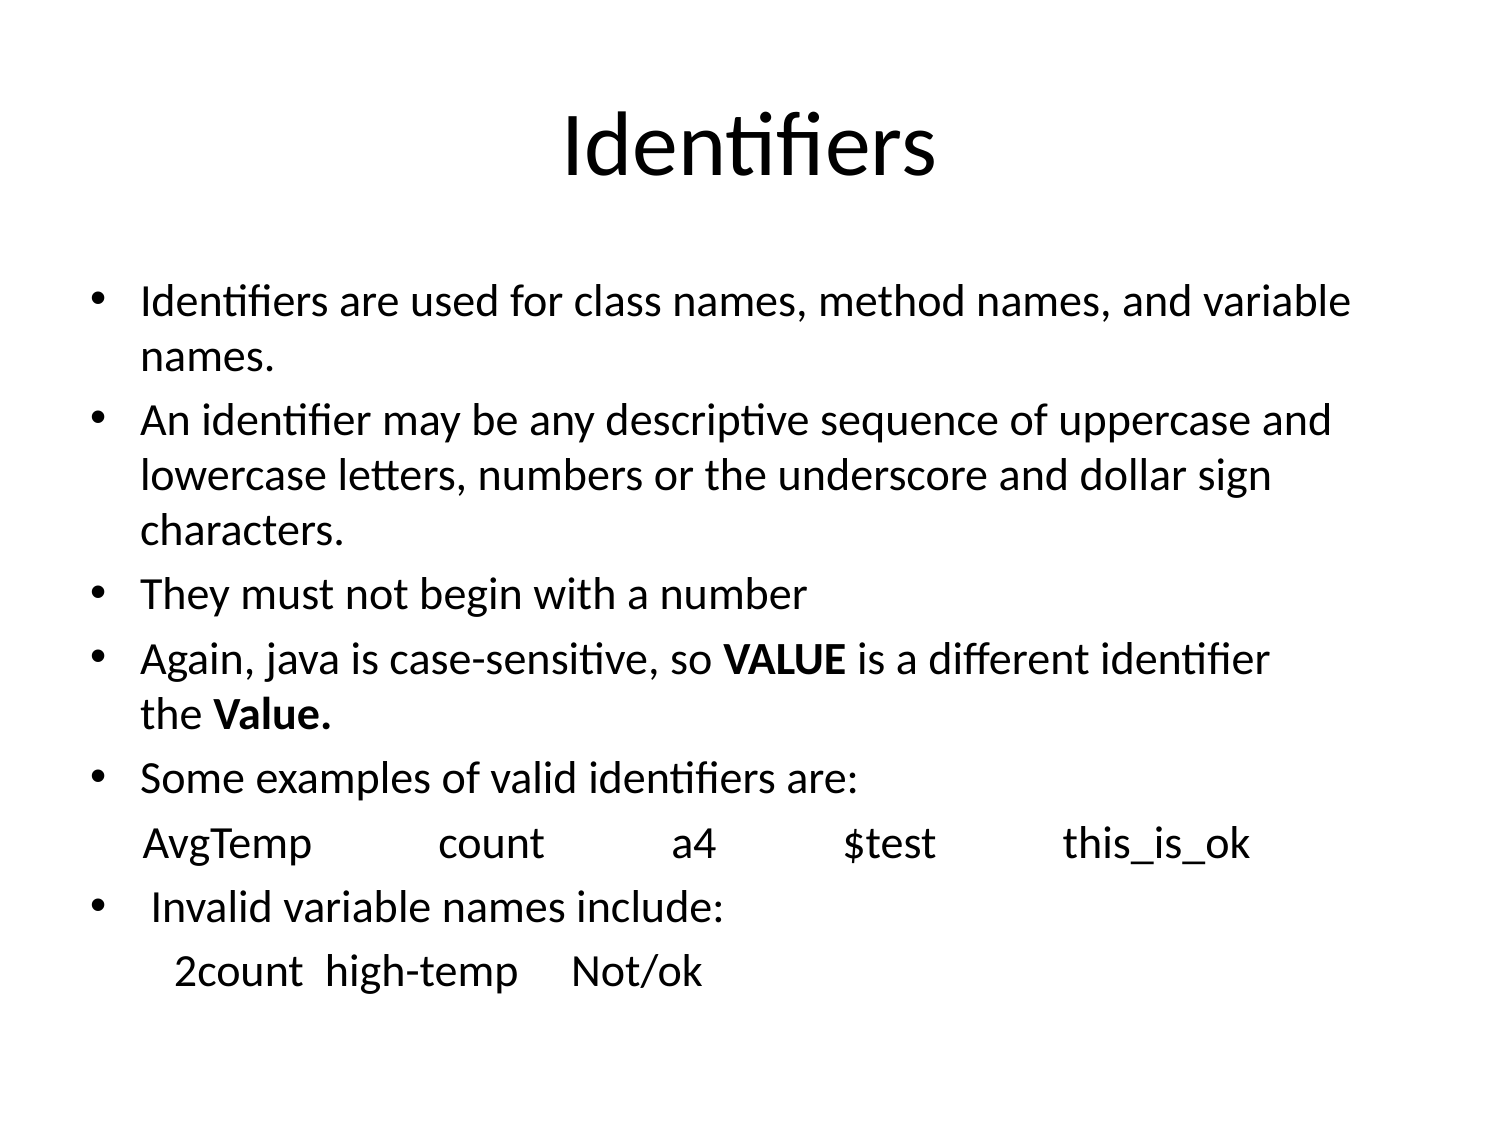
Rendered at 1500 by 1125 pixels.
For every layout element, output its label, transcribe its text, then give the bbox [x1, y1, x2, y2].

title Identifiers [75, 45, 1425, 233]
list Identifiers are used for class names, method names, and variable names. An identifier may be any descriptive sequence of uppercase and lowercase letters, numbers or the underscore and dollar sign characters. They must not begin with a number Again, java is case-sensitive, so VALUE is a different identifier the Value. Some examples of valid identifiers are: AvgTemp count a4 $test this_is_ok Invalid variable names include: 2count high-temp Not/ok [75, 262, 1425, 1005]
